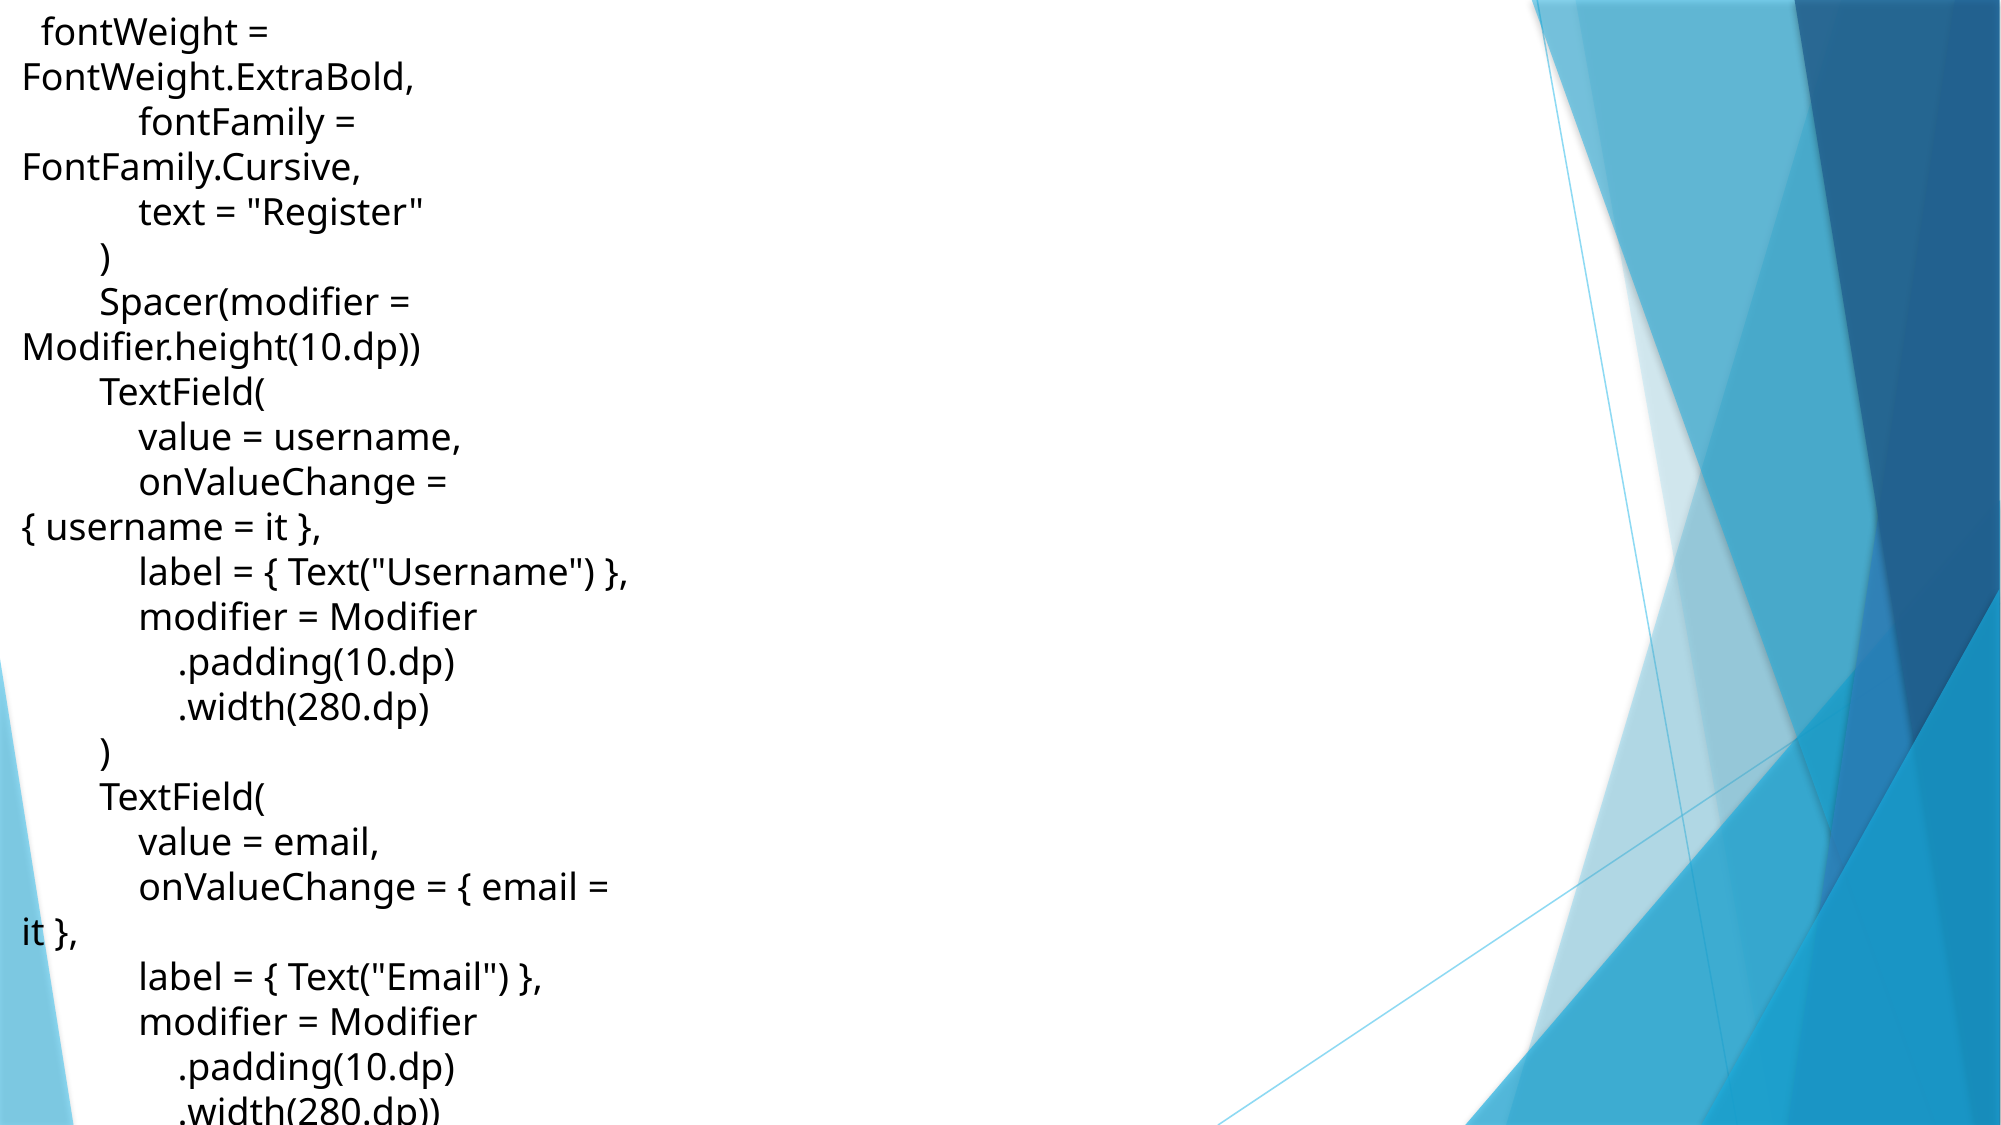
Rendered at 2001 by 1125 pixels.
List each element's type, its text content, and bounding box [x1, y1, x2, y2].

text_box fontWeight = FontWeight.ExtraBold, fontFamily = FontFamily.Cursive, text = "Register" ) Spacer(modifier = Modifier.height(10.dp)) TextField( value = username, onValueChange = { username = it }, label = { Text("Username") }, modifier = Modifier .padding(10.dp) .width(280.dp) ) TextField( value = email, onValueChange = { email = it }, label = { Text("Email") }, modifier = Modifier .padding(10.dp) .width(280.dp)) [6, 0, 674, 1125]
